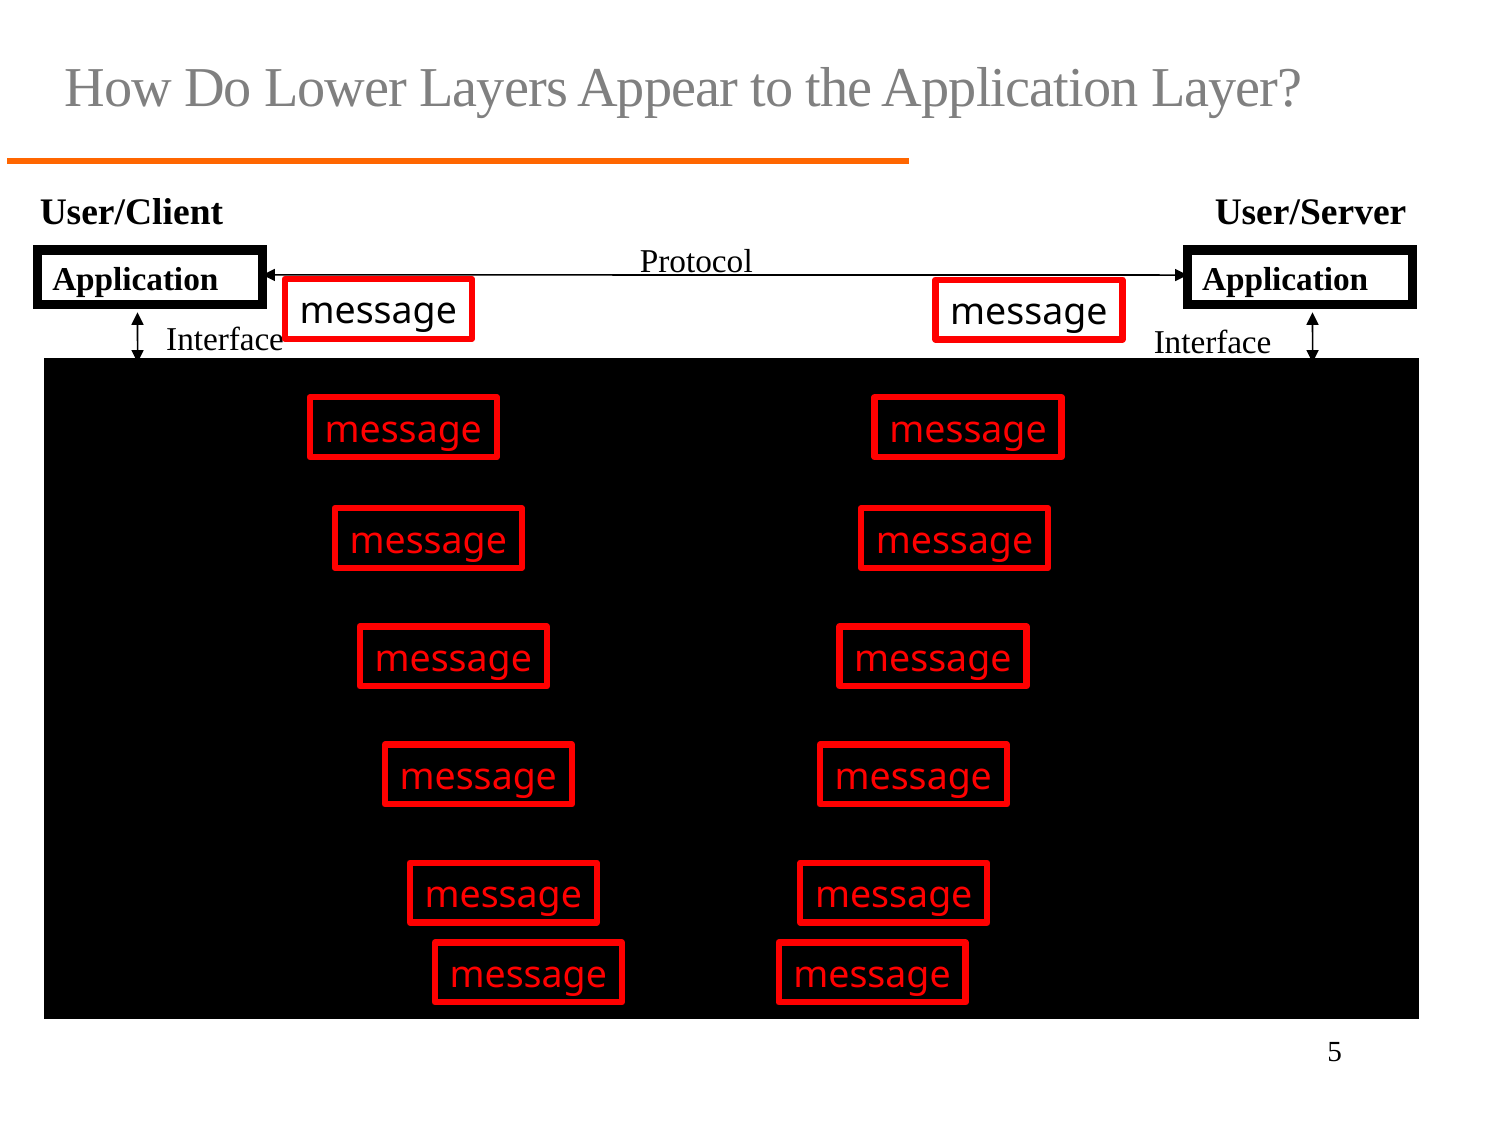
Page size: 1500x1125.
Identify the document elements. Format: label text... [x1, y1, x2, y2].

text_box message [309, 397, 497, 457]
text_box message [874, 397, 1062, 457]
text_box message [819, 744, 1007, 805]
text_box message [409, 862, 597, 923]
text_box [24, 179, 1423, 241]
text_box message [800, 862, 988, 923]
text_box message [935, 288, 1123, 309]
text_box message [284, 288, 472, 309]
text_box message [334, 508, 522, 568]
text_box Application [1187, 249, 1413, 305]
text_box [137, 309, 1313, 368]
text_box [49, 364, 1413, 1013]
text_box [262, 241, 1188, 288]
text_box message [434, 942, 622, 1003]
text_box message [778, 942, 966, 1003]
text_box message [861, 508, 1049, 568]
text_box message [384, 744, 572, 805]
title How Do Lower Layers Appear to the Application Layer? [50, 50, 1438, 238]
text_box message [359, 626, 547, 687]
text_box Application [37, 249, 263, 305]
text_box message [839, 626, 1027, 687]
slide_number 5 [1312, 1025, 1388, 1075]
